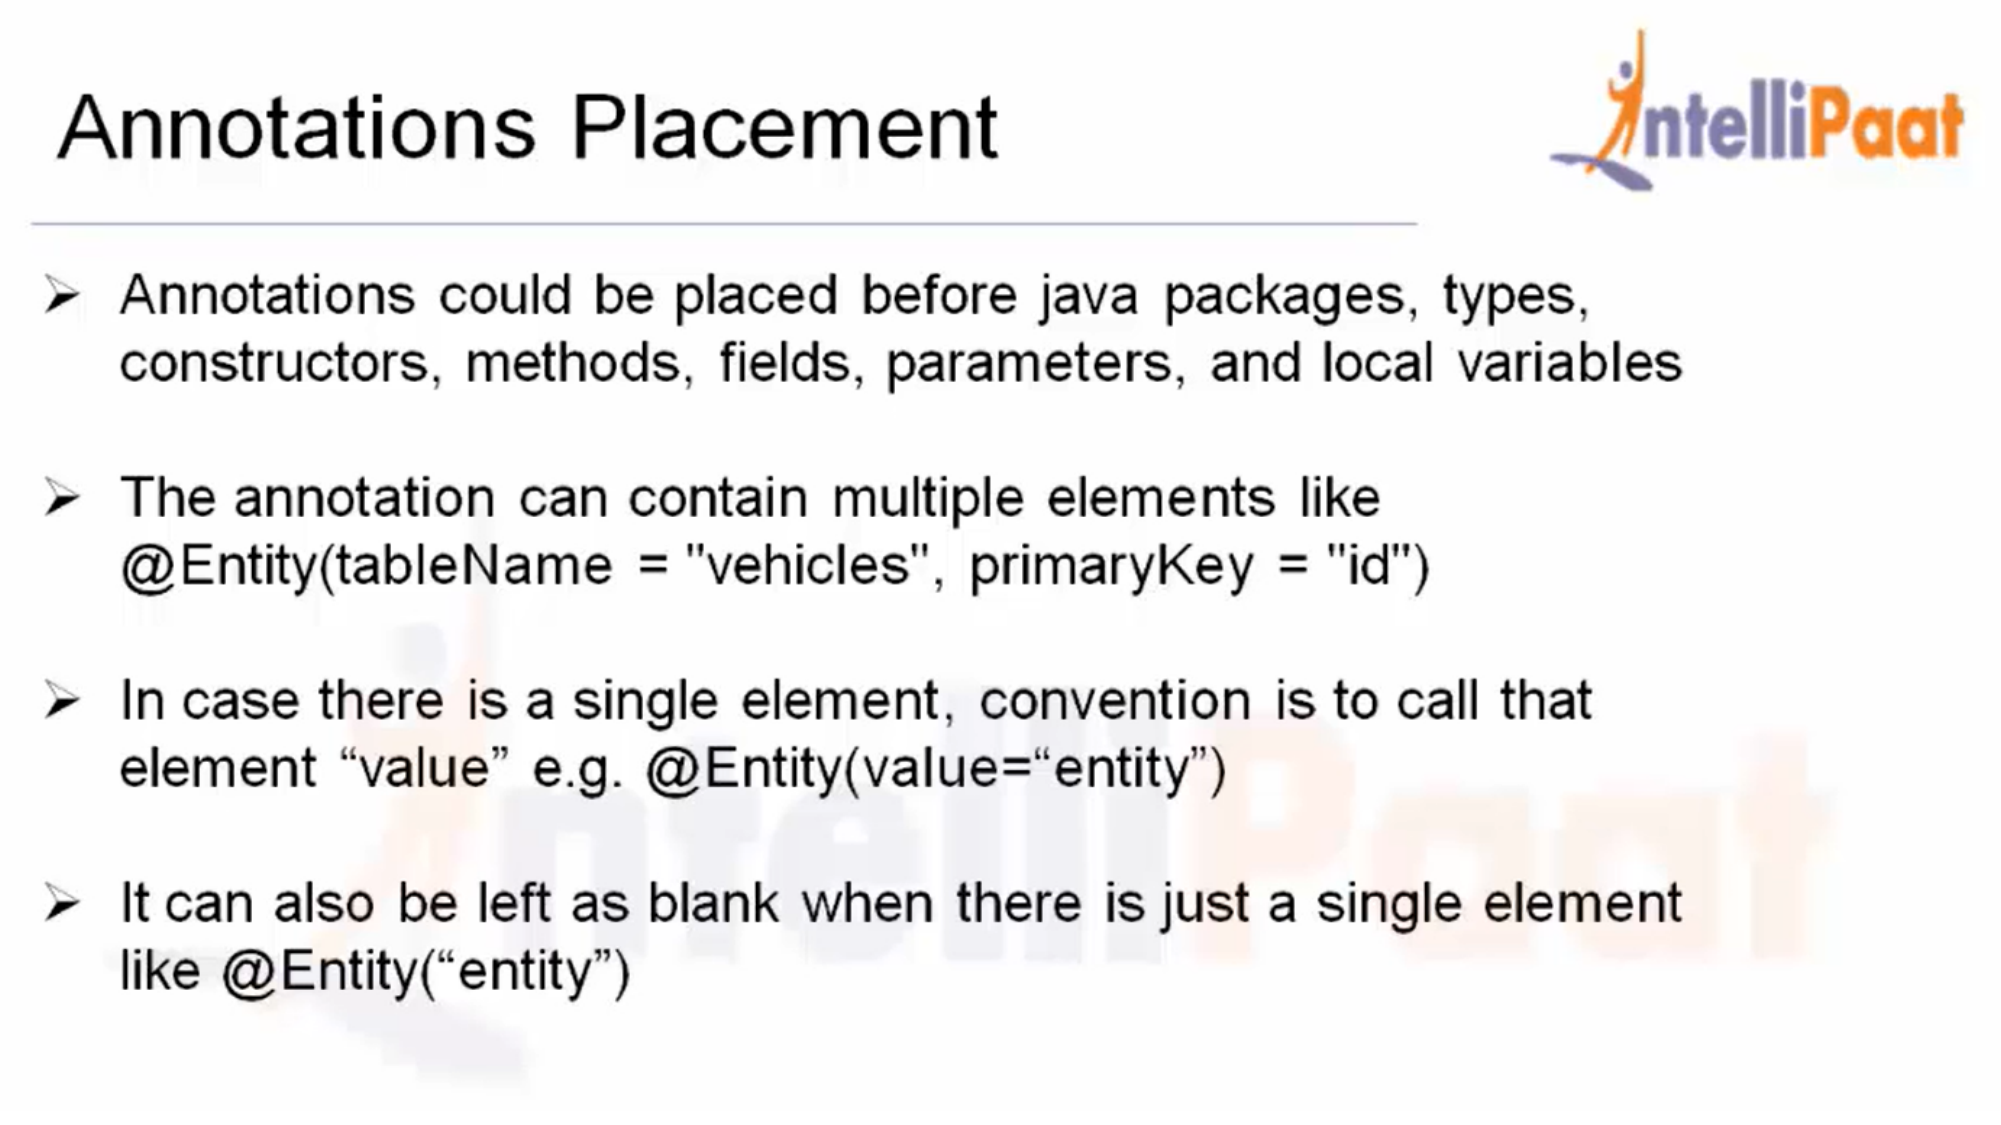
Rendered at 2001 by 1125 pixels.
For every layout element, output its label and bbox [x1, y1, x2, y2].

list [0, 0, 2000, 1111]
